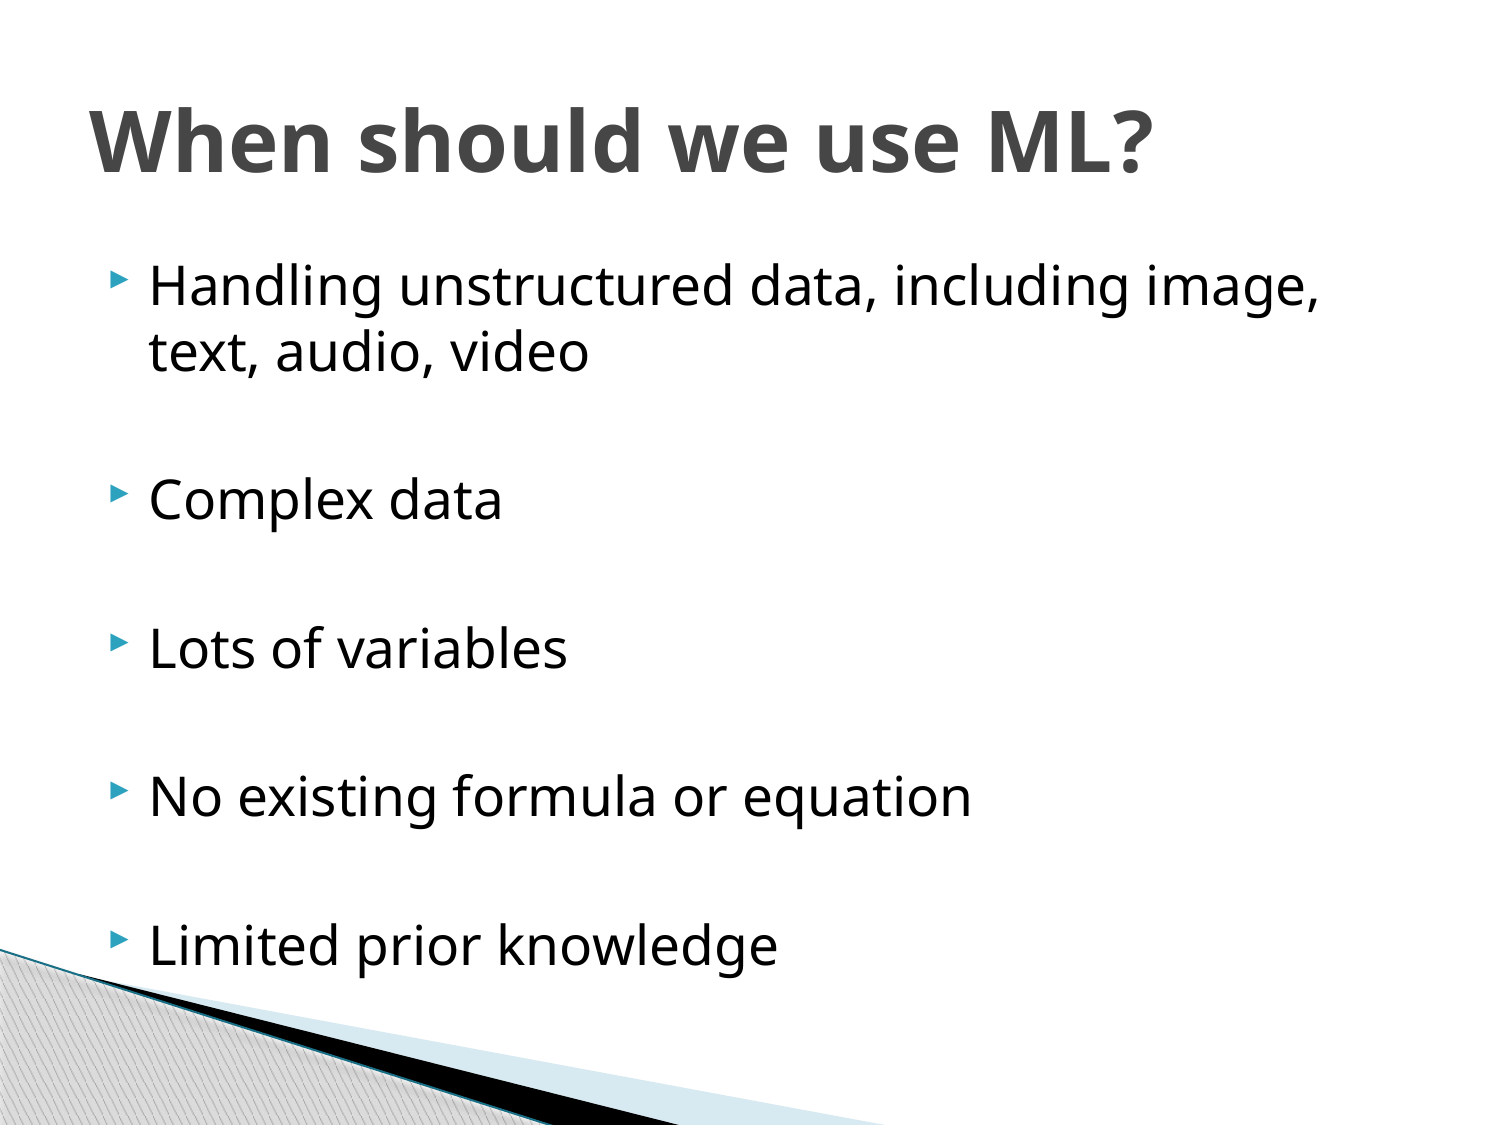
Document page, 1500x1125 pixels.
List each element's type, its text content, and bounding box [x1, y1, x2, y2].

list Handling unstructured data, including image, text, audio, video Complex data Lots of variables No existing formula or equation Limited prior knowledge [75, 243, 1425, 986]
title When should we use ML? [75, 45, 1425, 233]
